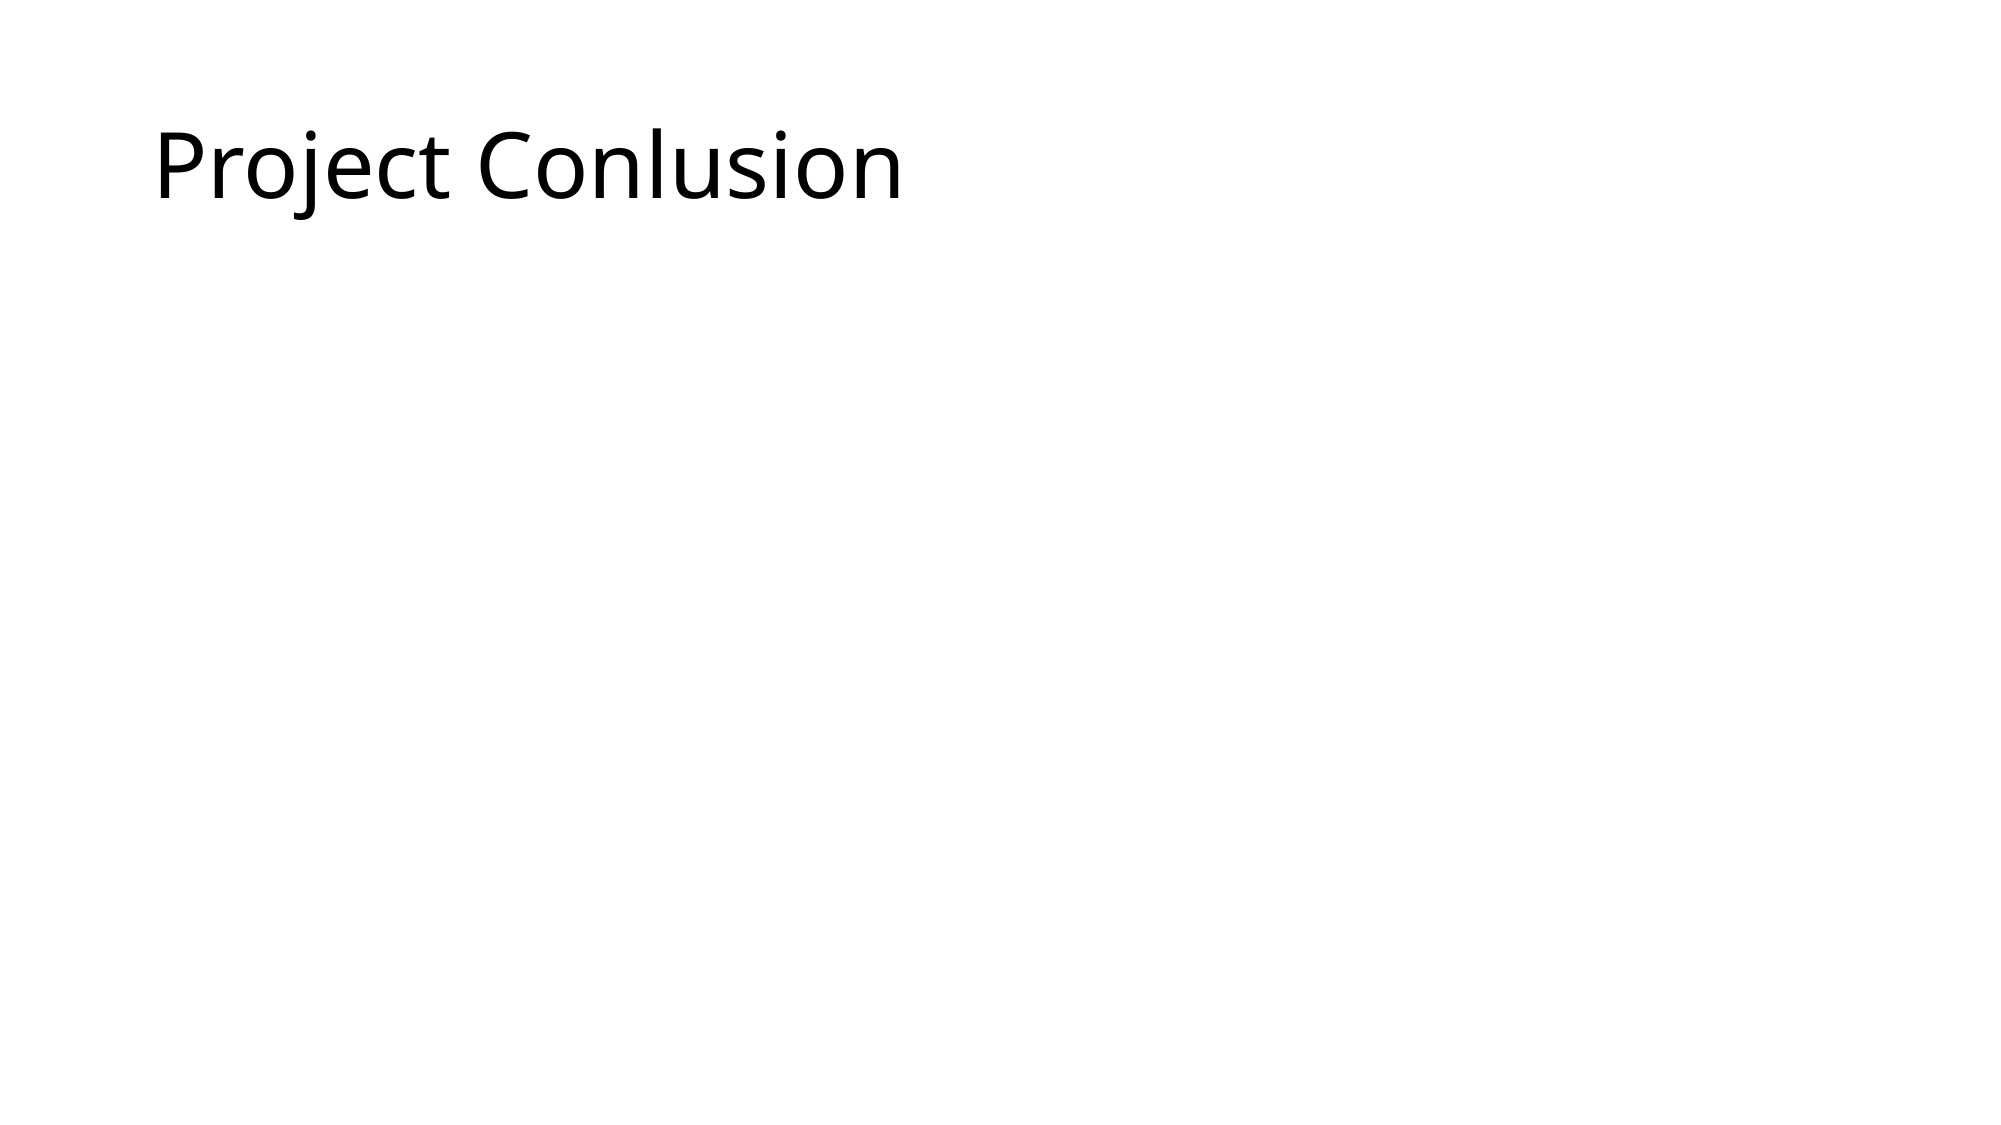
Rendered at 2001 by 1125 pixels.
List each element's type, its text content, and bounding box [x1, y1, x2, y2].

title Project Conlusion [137, 59, 1863, 278]
